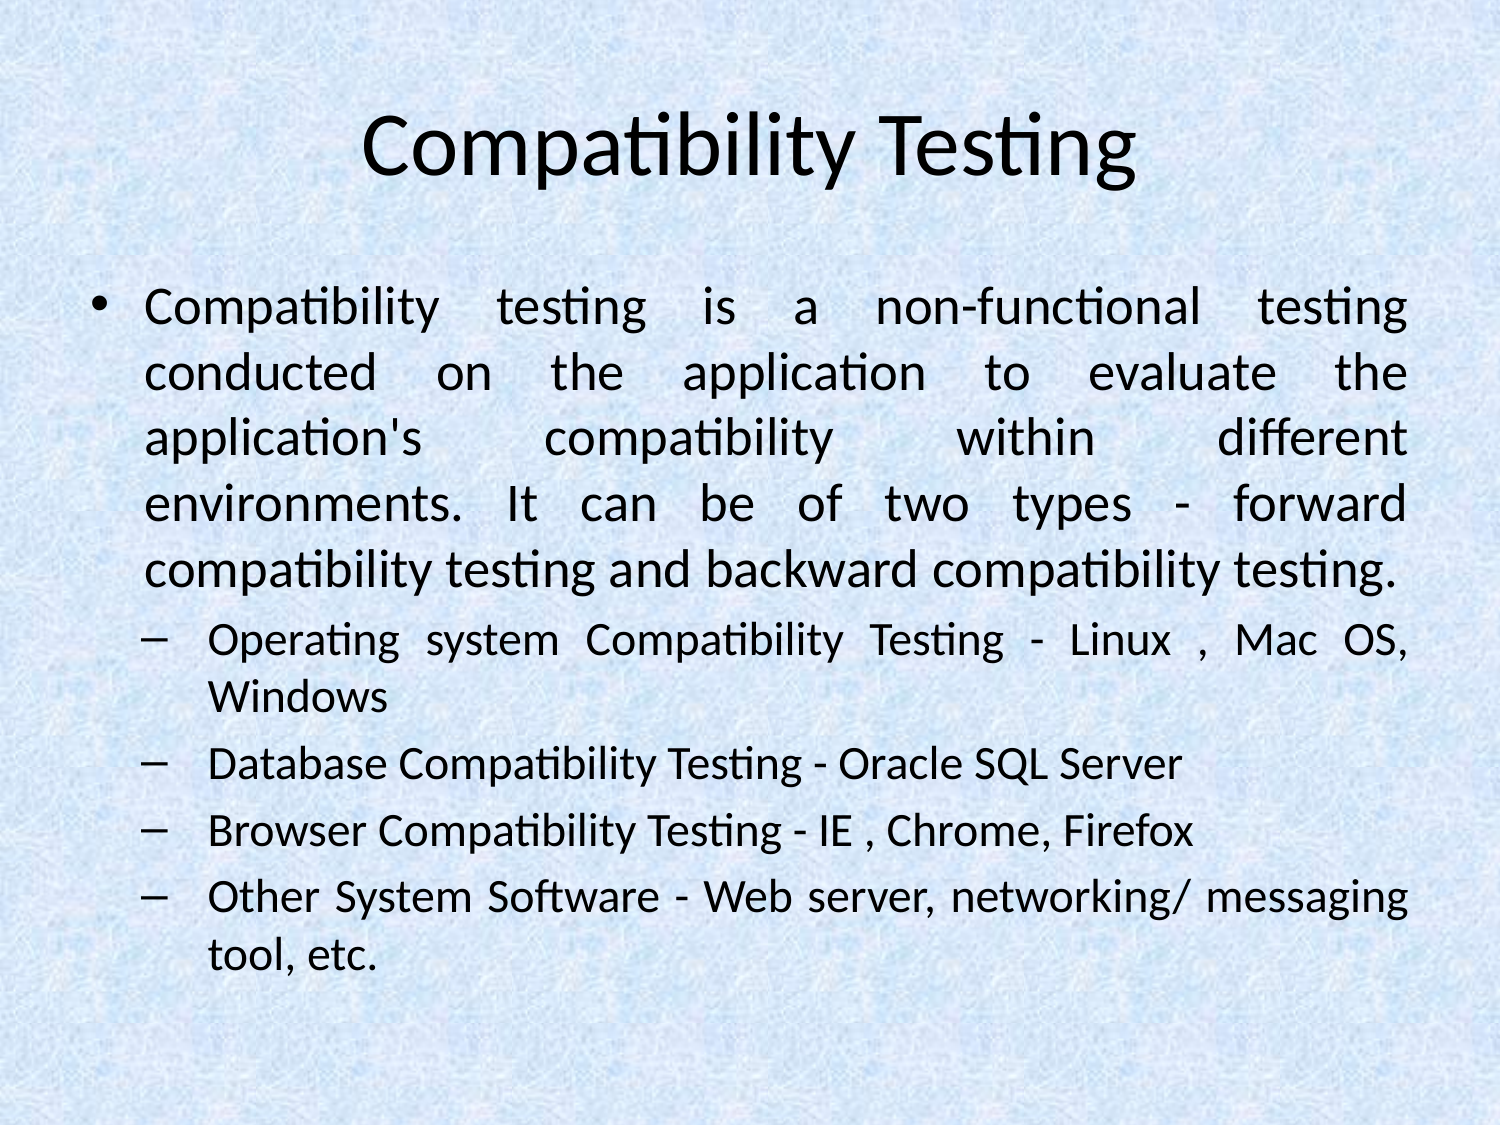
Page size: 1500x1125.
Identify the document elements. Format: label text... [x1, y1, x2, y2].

list Compatibility testing is a non-functional testing conducted on the application to evaluate the application's compatibility within different environments. It can be of two types - forward compatibility testing and backward compatibility testing. Operating system Compatibility Testing - Linux , Mac OS, Windows Database Compatibility Testing - Oracle SQL Server Browser Compatibility Testing - IE , Chrome, Firefox Other System Software - Web server, networking/ messaging tool, etc. [75, 262, 1425, 1005]
picture [0, 0, 1500, 1125]
title Compatibility Testing [75, 45, 1425, 233]
